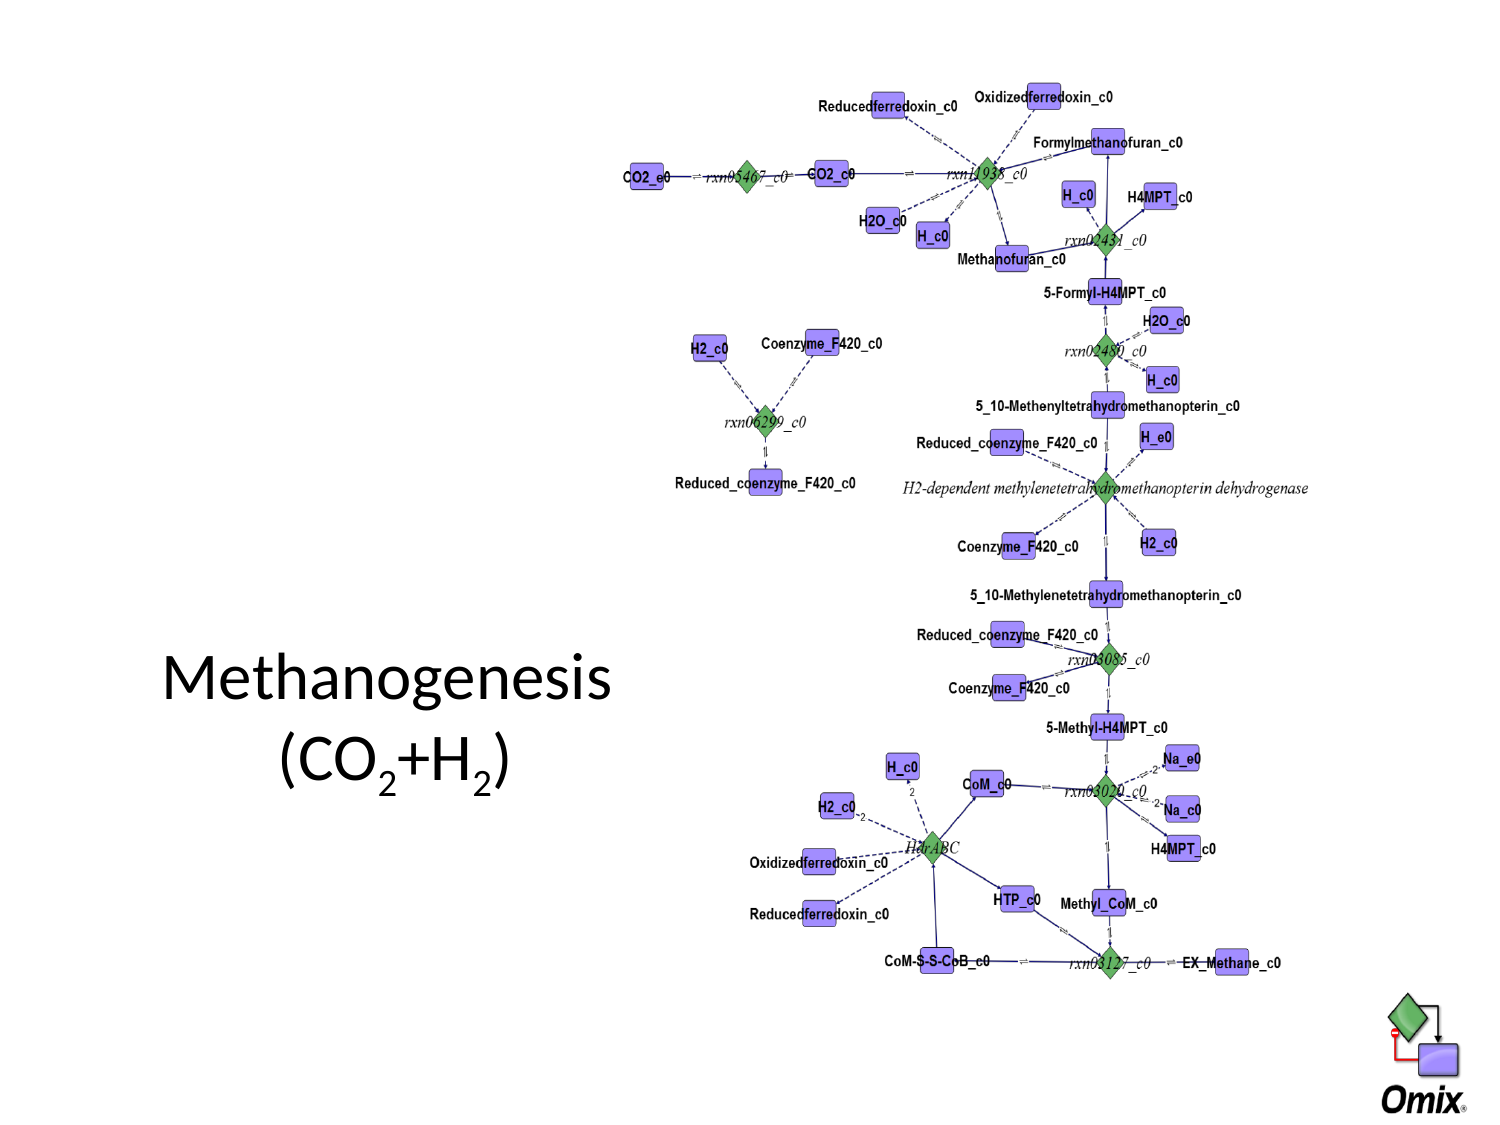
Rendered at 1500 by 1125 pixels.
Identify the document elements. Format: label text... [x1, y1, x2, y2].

picture [460, 0, 1479, 1121]
title Methanogenesis (CO2+H2) [12, 624, 455, 813]
